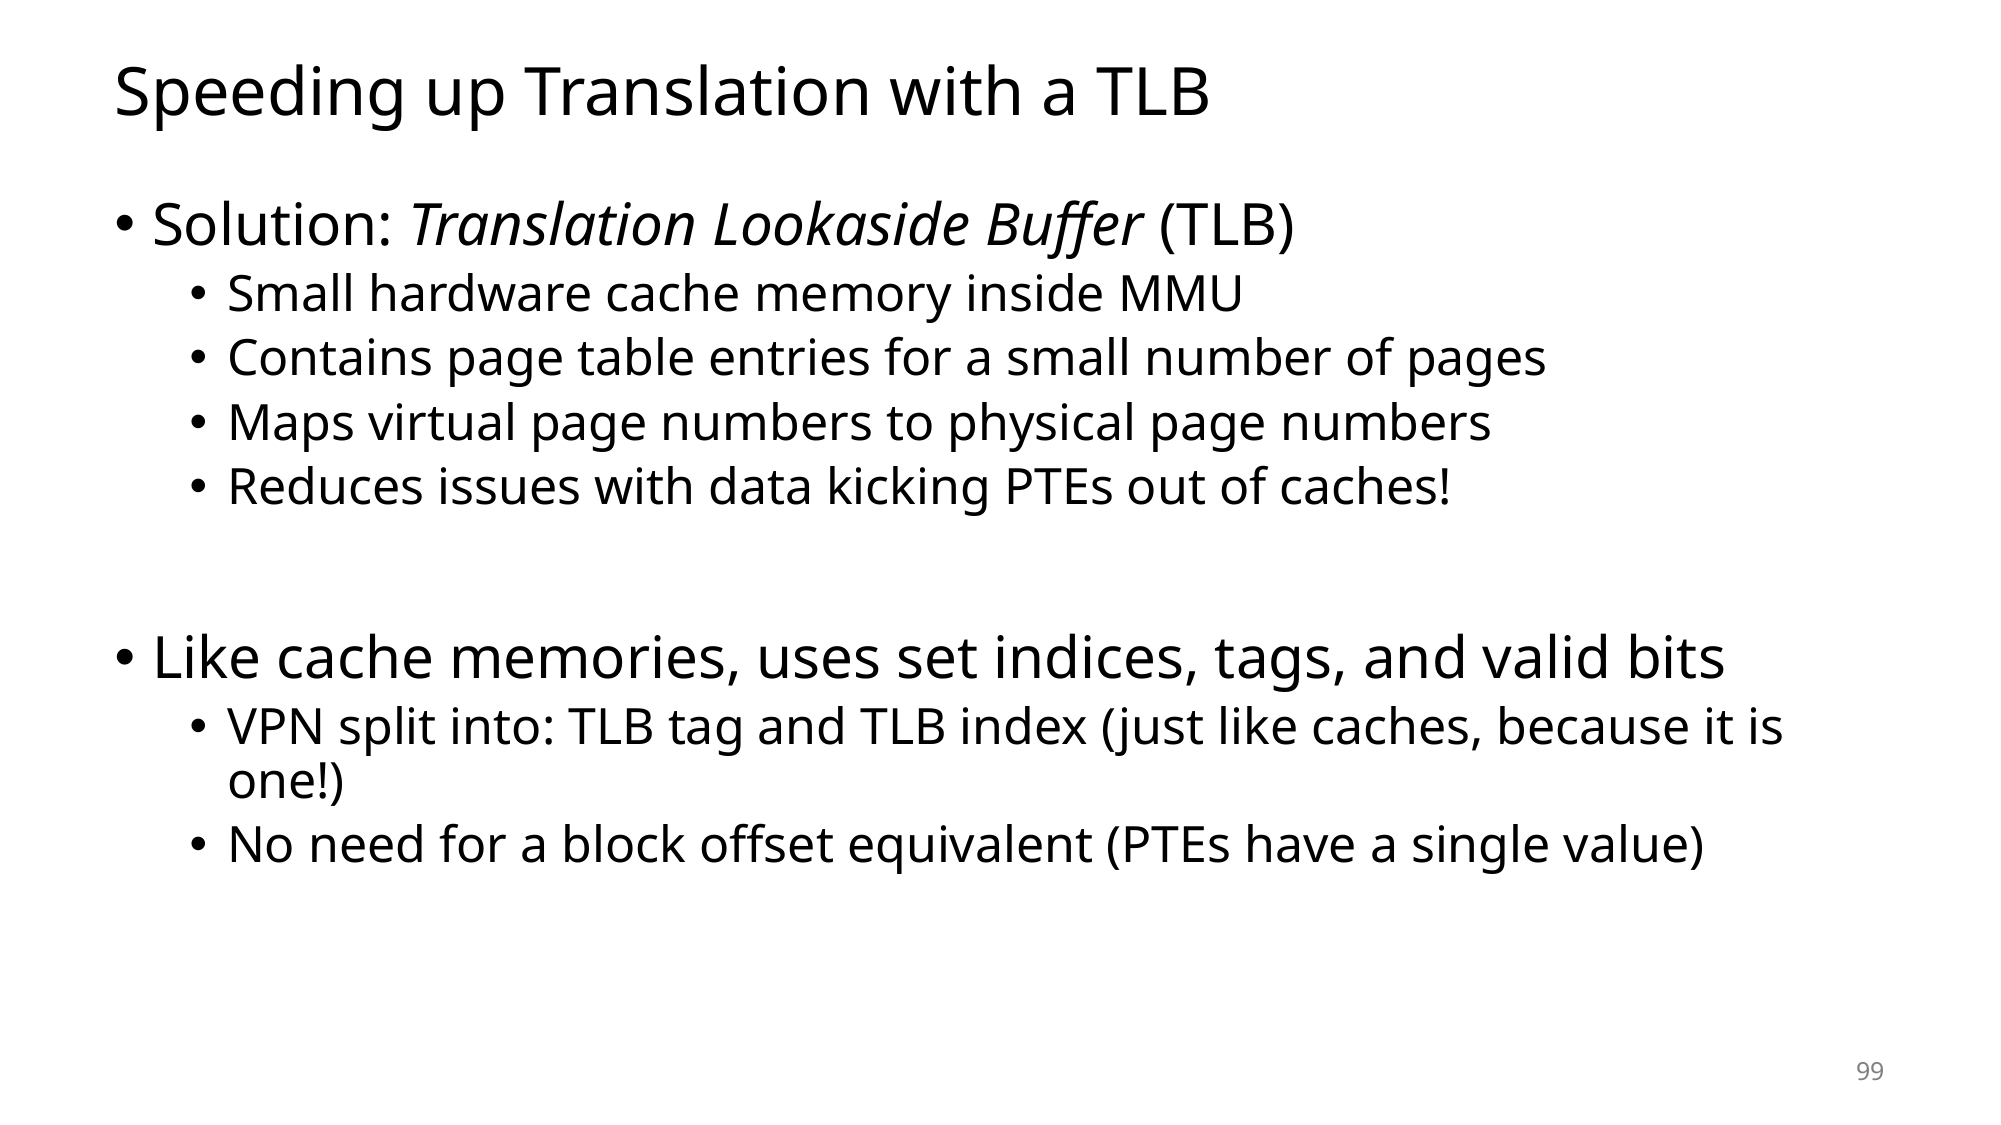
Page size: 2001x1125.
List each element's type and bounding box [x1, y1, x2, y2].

title [99, 37, 1900, 150]
list [99, 187, 1900, 1013]
slide_number [1749, 1042, 1900, 1103]
